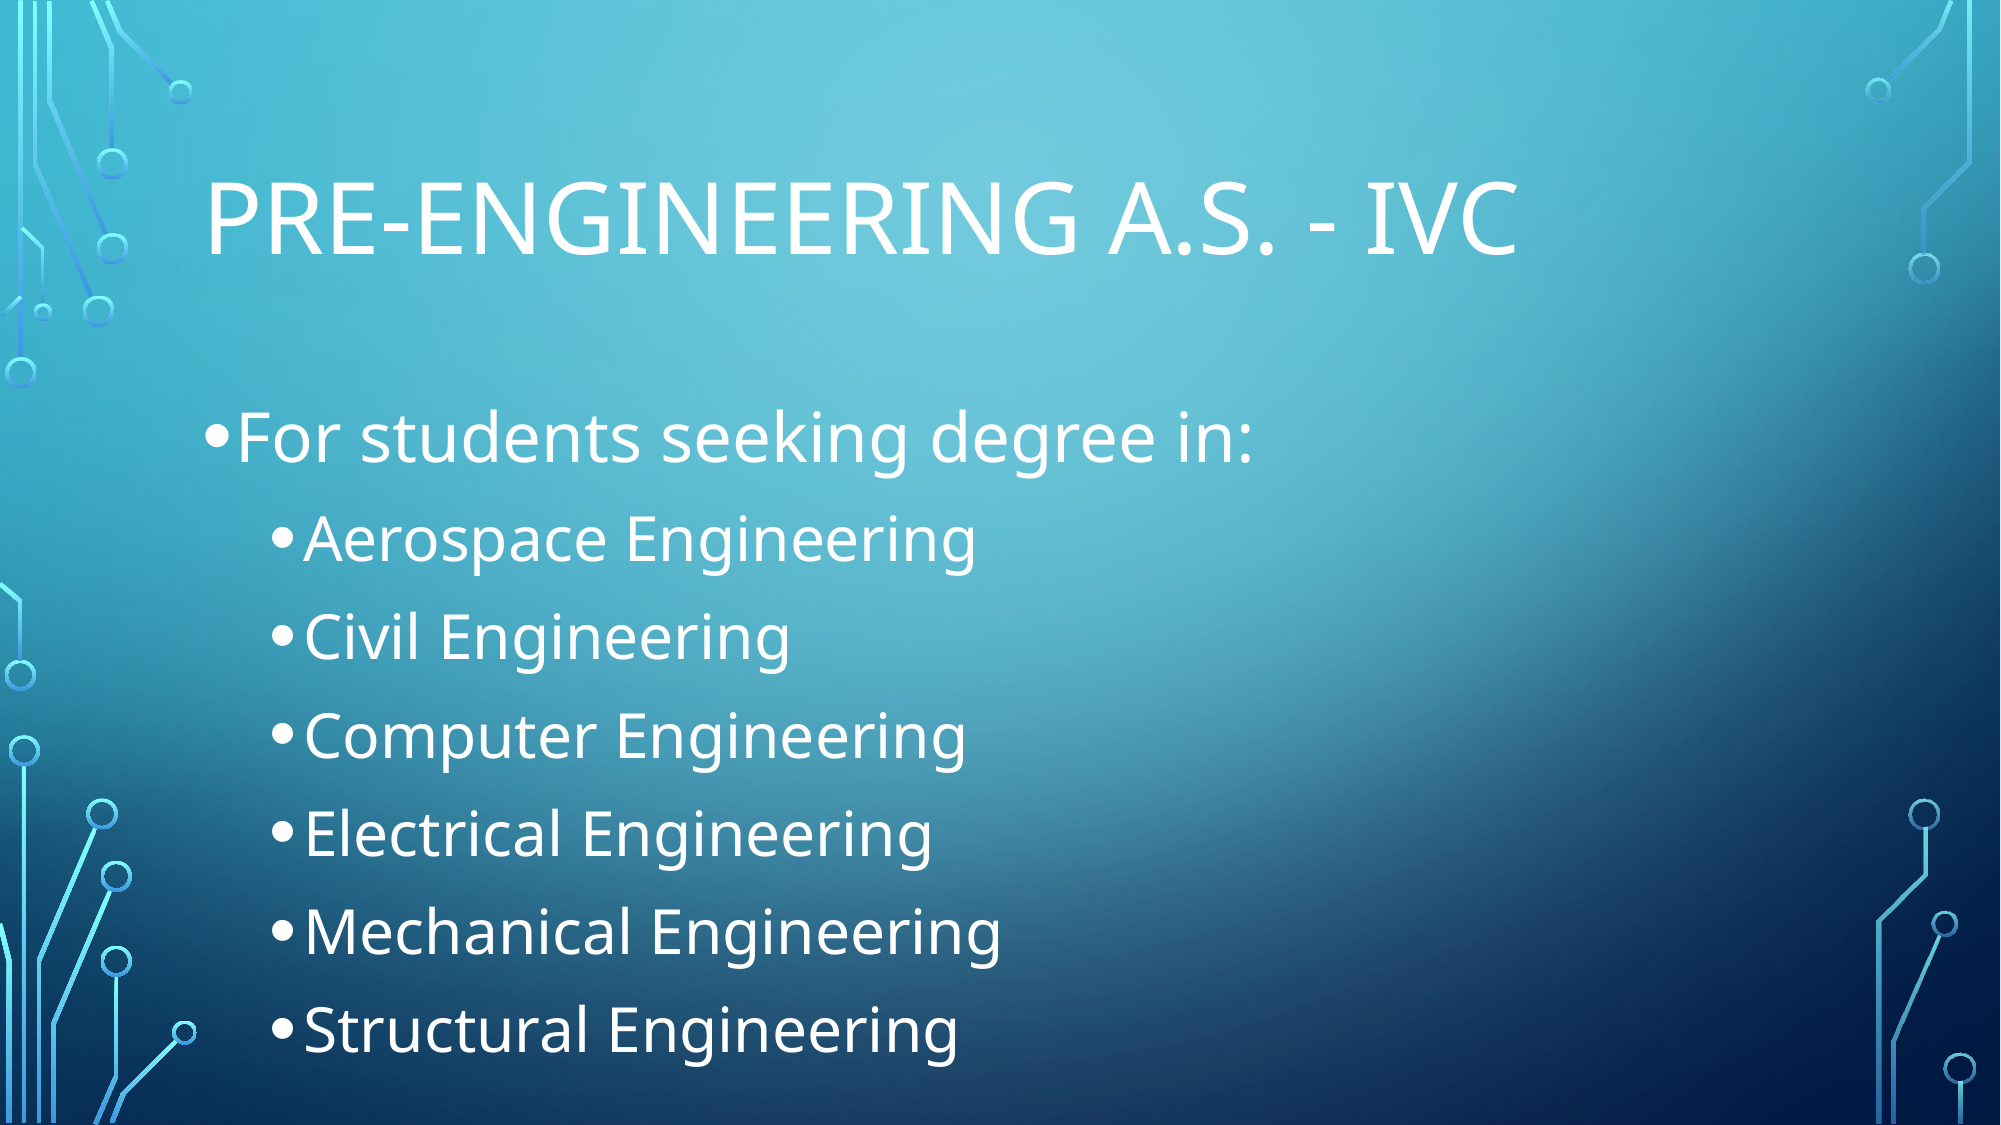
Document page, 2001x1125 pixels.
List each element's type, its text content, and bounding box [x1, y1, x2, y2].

list For students seeking degree in: Aerospace Engineering Civil Engineering Computer Engineering Electrical Engineering Mechanical Engineering Structural Engineering [187, 369, 1813, 1075]
title Pre-Engineering A.S. - IVC [187, 101, 1813, 344]
